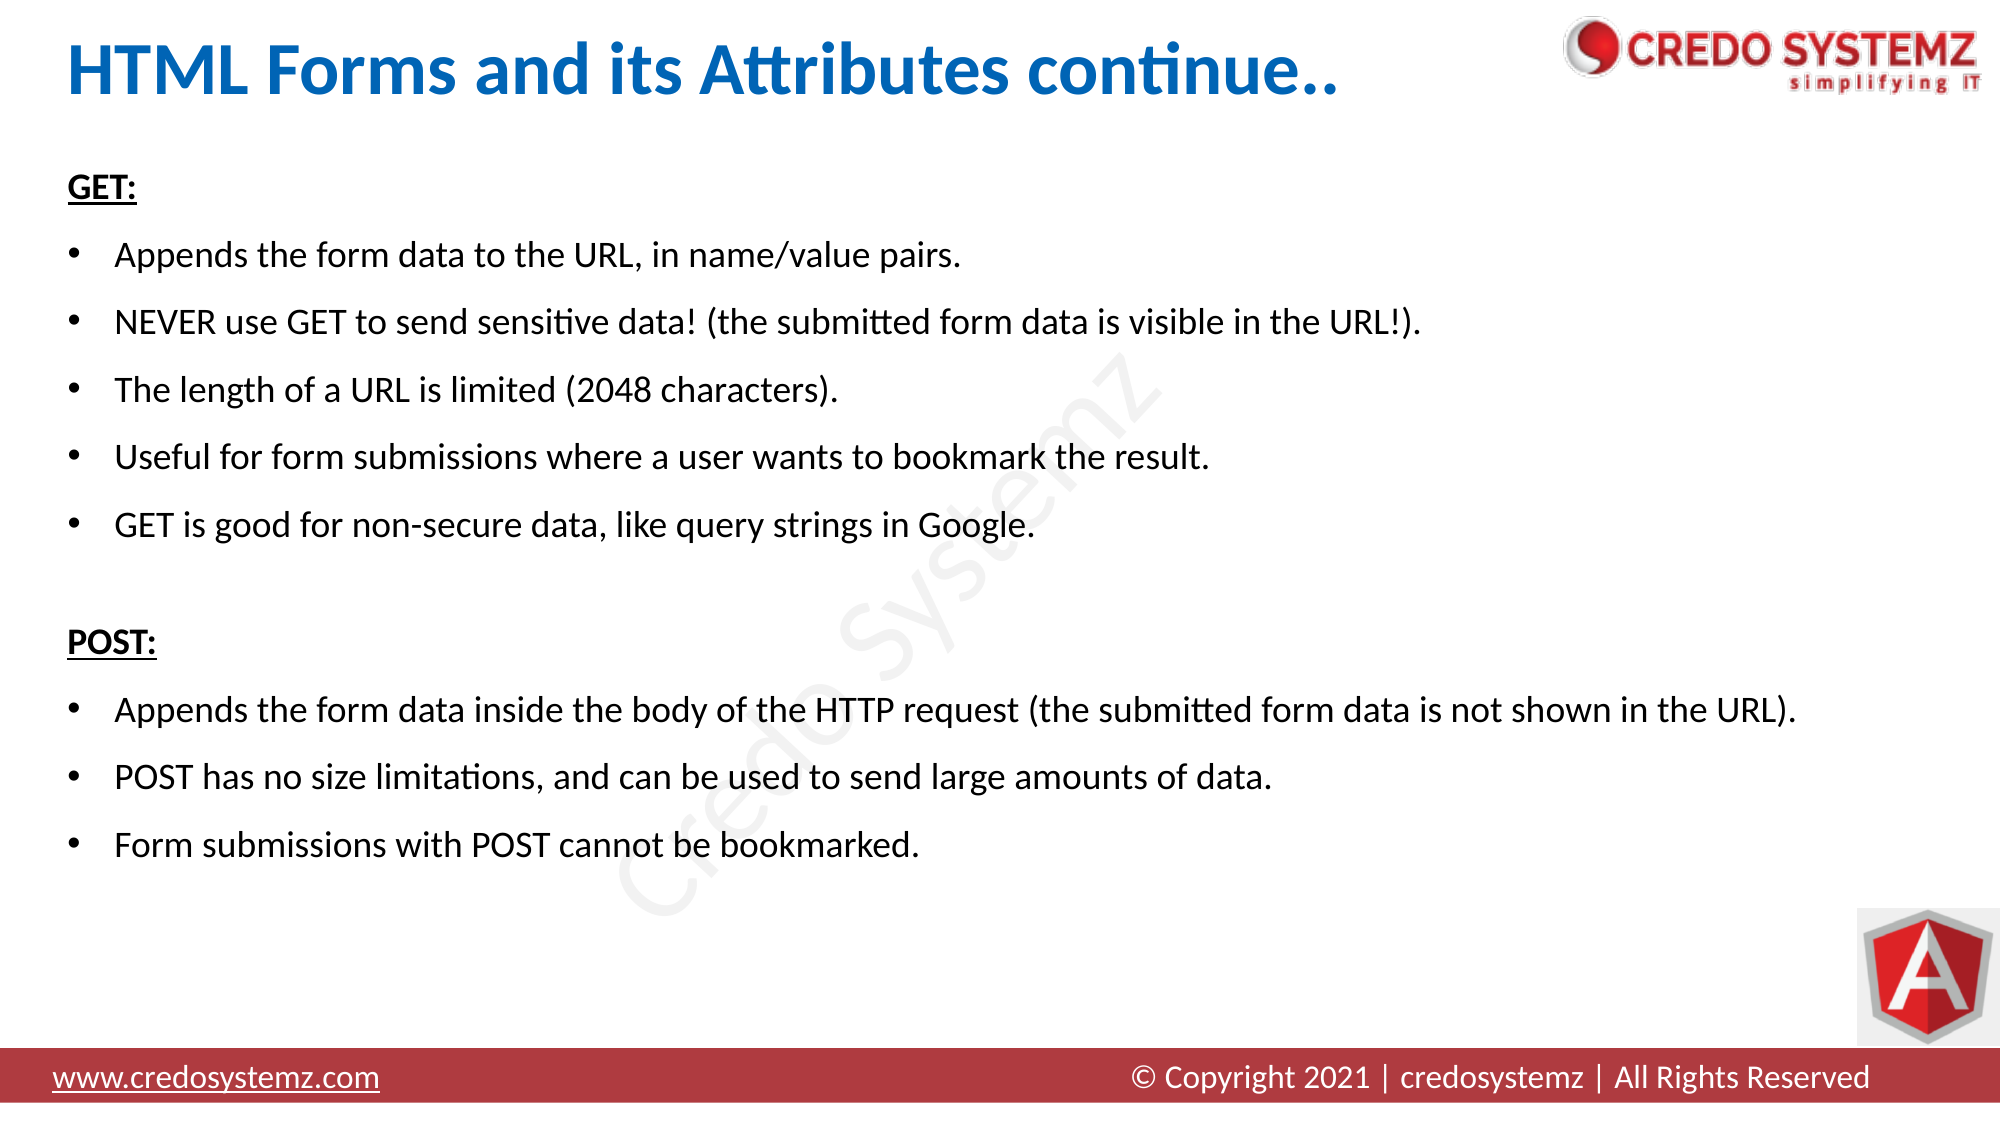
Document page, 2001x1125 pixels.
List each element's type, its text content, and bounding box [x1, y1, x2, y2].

picture [1857, 908, 2000, 1046]
text_box www.credosystemz.com © Copyright 2021 | credosystemz | All Rights Reserved [0, 1048, 2000, 1103]
picture [1561, 15, 1982, 95]
text_box GET: Appends the form data to the URL, in name/value pairs. NEVER use GET to send sensitive data! (the submitted form data is visible in the URL!). The length of a URL is limited (2048 characters). Useful for form submissions where a user wants to bookmark the result. GET is good for non-secure data, like query strings in Google. [52, 132, 1818, 553]
text_box HTML Forms and its Attributes continue.. [52, 22, 1659, 126]
text_box POST: Appends the form data inside the body of the HTTP request (the submitted form data is not shown in the URL). POST has no size limitations, and can be used to send large amounts of data. Form submissions with POST cannot be bookmarked. [52, 587, 1880, 873]
